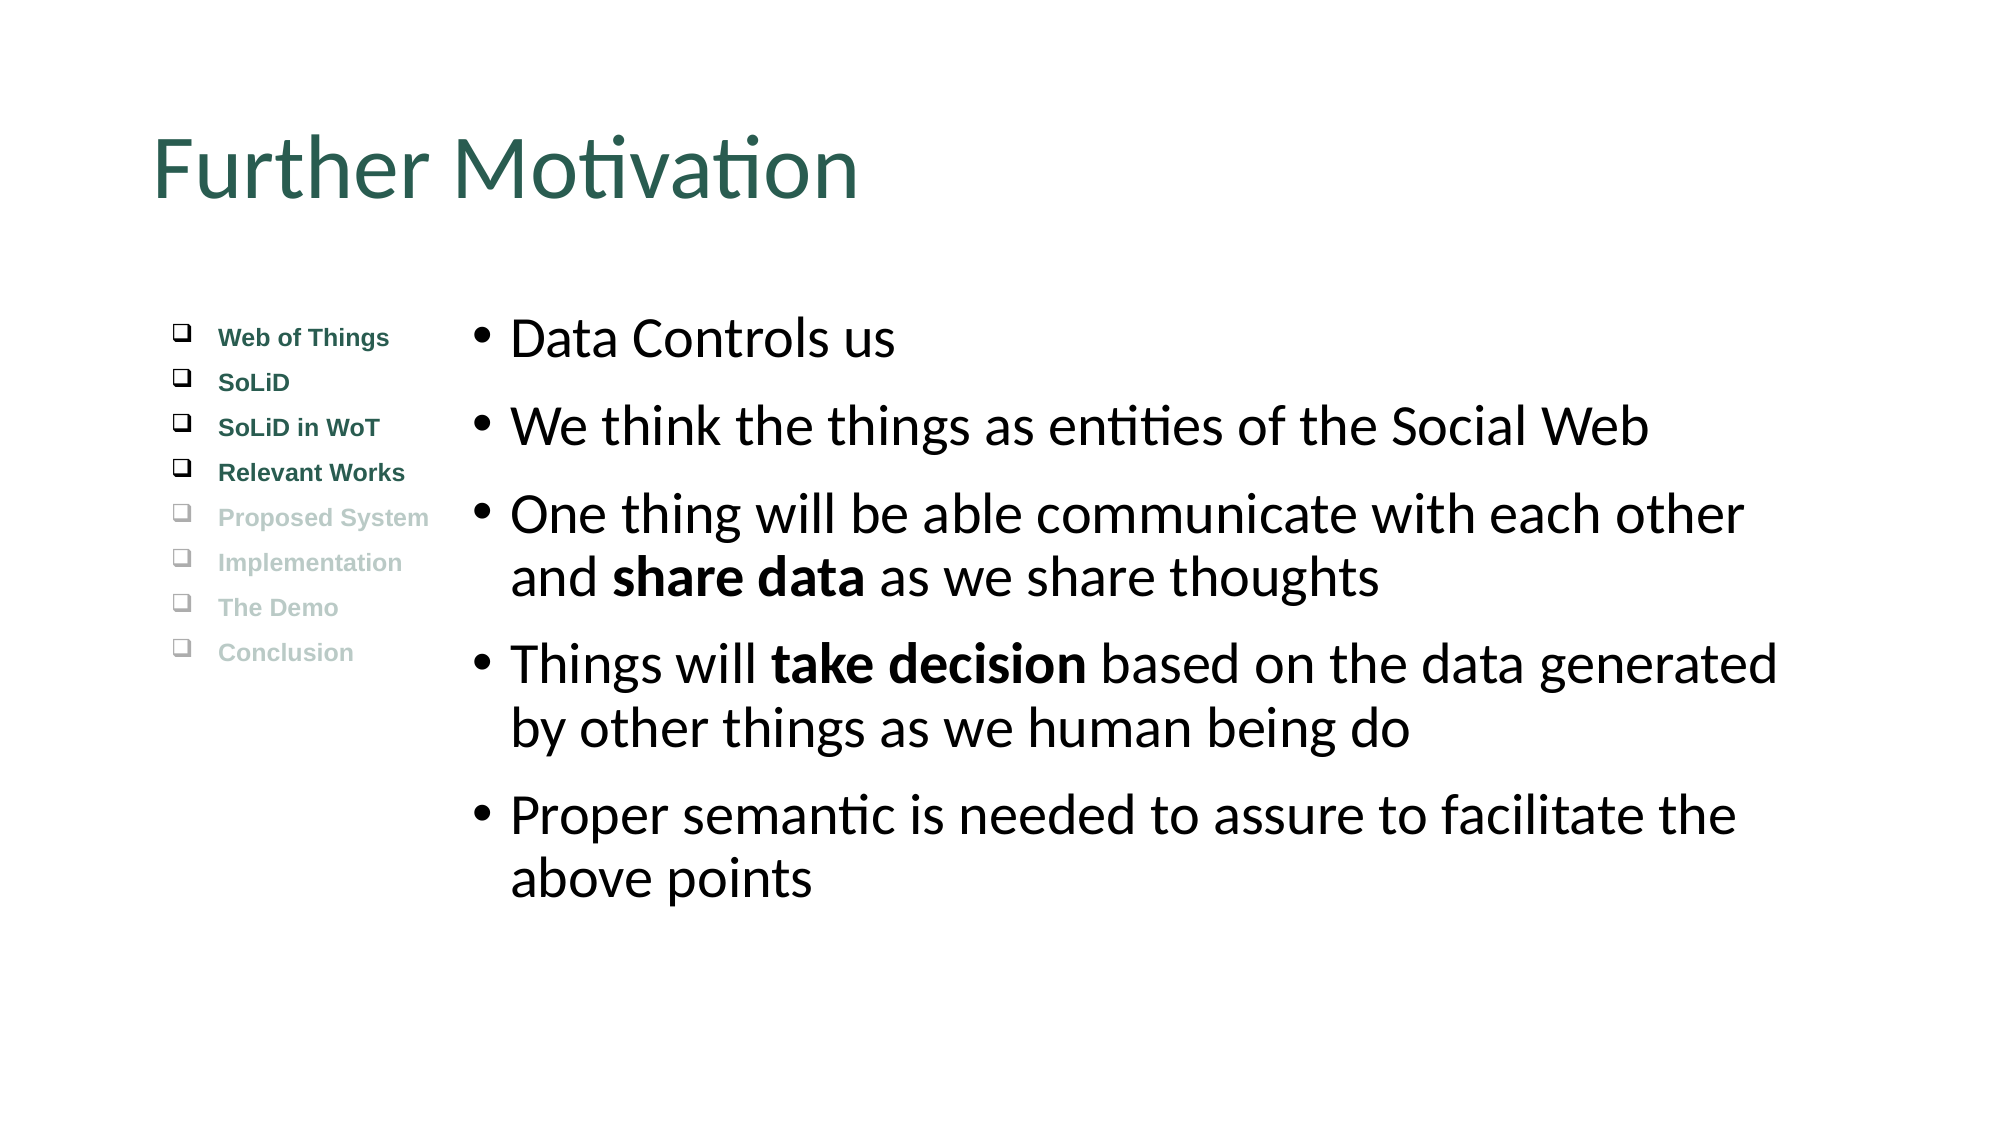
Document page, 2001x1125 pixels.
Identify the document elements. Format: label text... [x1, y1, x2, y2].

list Data Controls us We think the things as entities of the Social Web One thing will be able communicate with each other and share data as we share thoughts Things will take decision based on the data generated by other things as we human being do Proper semantic is needed to assure to facilitate the above points [457, 299, 1863, 1014]
text_box [146, 484, 460, 802]
title Further Motivation [137, 59, 1863, 278]
